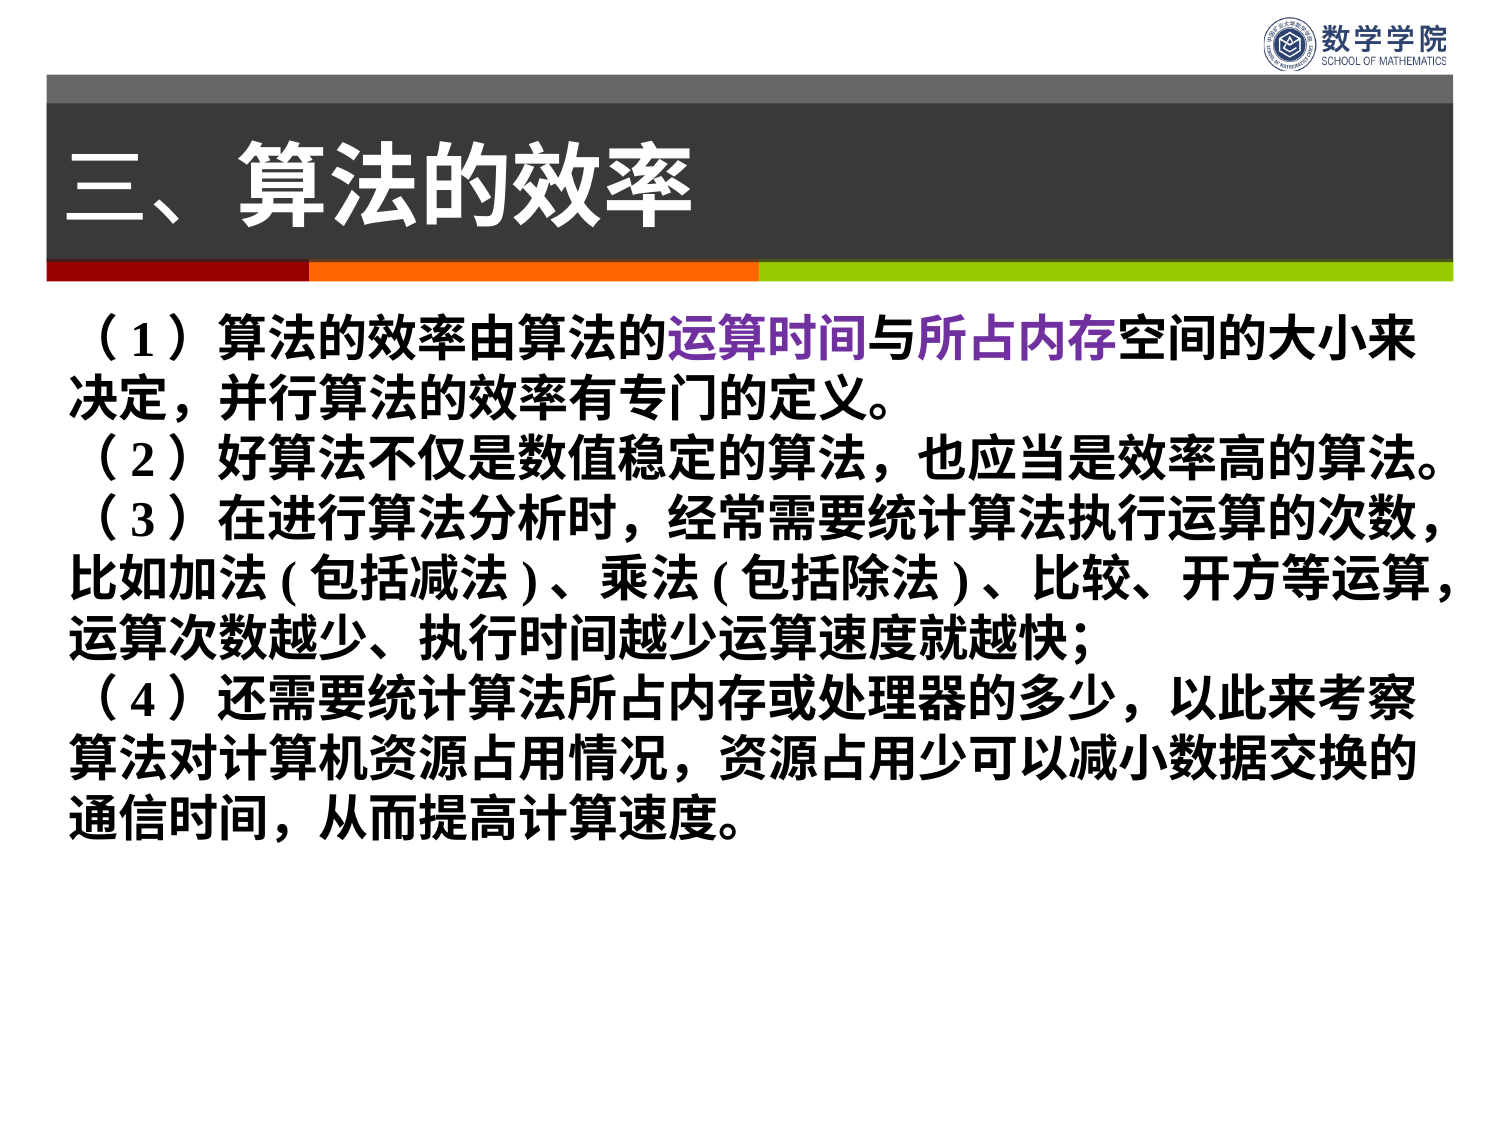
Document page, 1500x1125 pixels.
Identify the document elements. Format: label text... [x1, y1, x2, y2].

text_box （1）算法的效率由算法的运算时间与所占内存空间的大小来决定，并行算法的效率有专门的定义。 （2）好算法不仅是数值稳定的算法，也应当是效率高的算法。 （3）在进行算法分析时，经常需要统计算法执行运算的次数，比如加法(包括减法)、乘法(包括除法)、比较、开方等运算，运算次数越少、执行时间越少运算速度就越快； （4）还需要统计算法所占内存或处理器的多少，以此来考察算法对计算机资源占用情况，资源占用少可以减小数据交换的通信时间，从而提高计算速度。 [53, 299, 1454, 854]
title 三、算法的效率 [46, 103, 1454, 263]
picture [1263, 17, 1447, 71]
